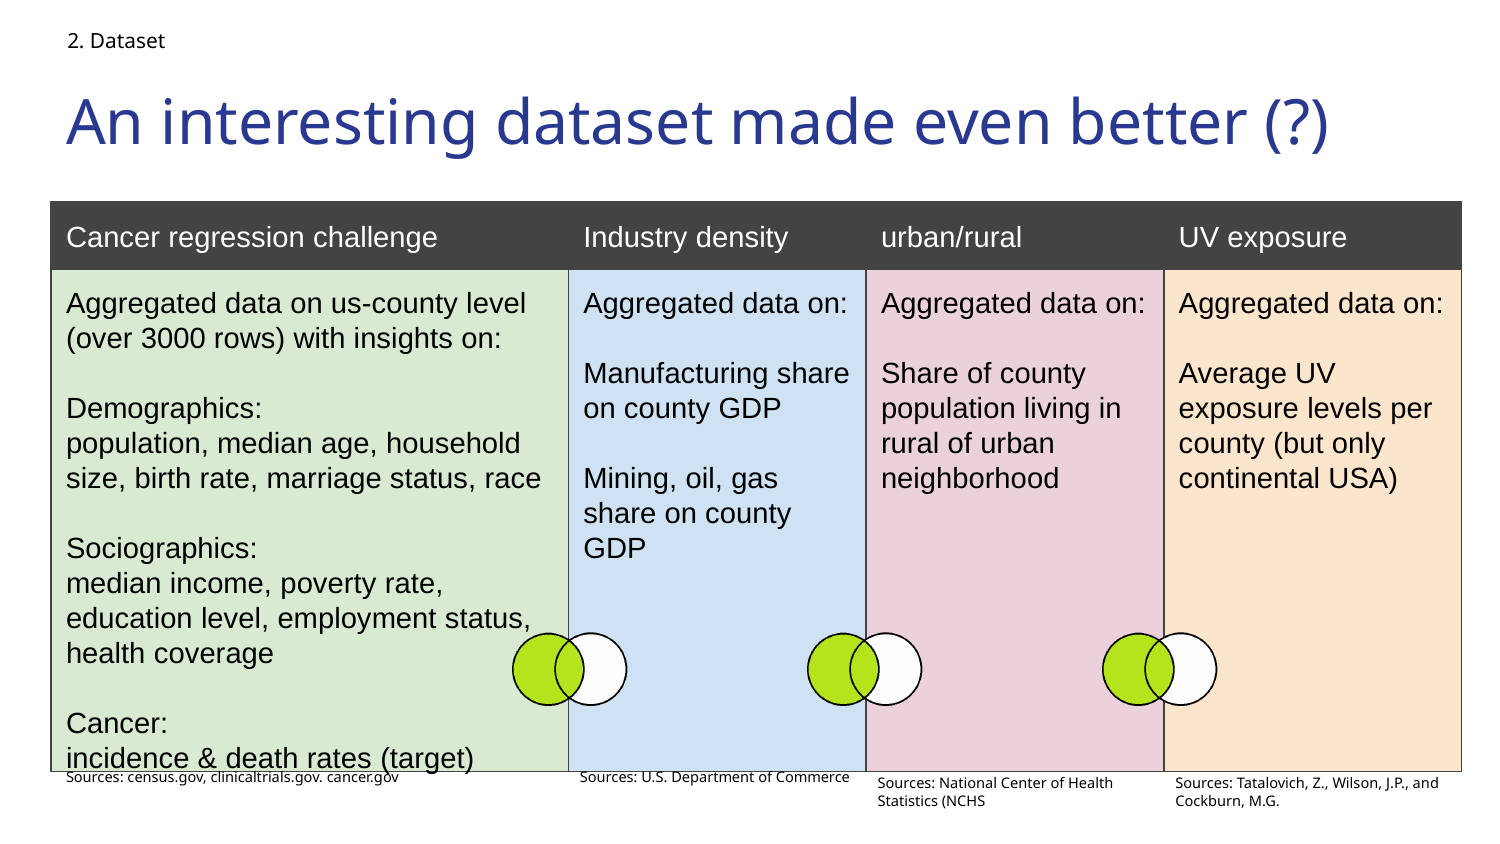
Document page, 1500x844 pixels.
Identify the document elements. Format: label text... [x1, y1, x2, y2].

picture [795, 613, 942, 732]
text_box Aggregated data on us-county level (over 3000 rows) with insights on: Demographics: population, median age, household size, birth rate, marriage status, race Sociographics: median income, poverty rate, education level, employment status, health coverage Cancer: incidence & death rates (target) [51, 270, 569, 759]
text_box UV exposure [1163, 201, 1462, 270]
title An interesting dataset made even better (?) [51, 67, 1449, 167]
text_box Aggregated data on: Manufacturing share on county GDP Mining, oil, gas share on county GDP [569, 270, 866, 759]
text_box Industry density [568, 201, 866, 270]
text_box Cancer regression challenge [51, 201, 568, 270]
picture [499, 613, 647, 732]
text_box Sources: National Center of Health Statistics (NCHS [862, 759, 1167, 825]
picture [1089, 613, 1237, 732]
text_box Aggregated data on: Average UV exposure levels per county (but only continental USA) [1163, 270, 1462, 759]
text_box 2. Dataset [52, 15, 501, 66]
text_box Sources: U.S. Department of Commerce [565, 759, 862, 795]
text_box Sources: census.gov, clinicaltrials.gov. cancer.gov [51, 759, 565, 795]
text_box urban/rural [866, 201, 1163, 270]
text_box Aggregated data on: Share of county population living in rural of urban neighborhood [866, 270, 1163, 759]
text_box Sources: Tatalovich, Z., Wilson, J.P., and Cockburn, M.G. [1167, 759, 1465, 825]
